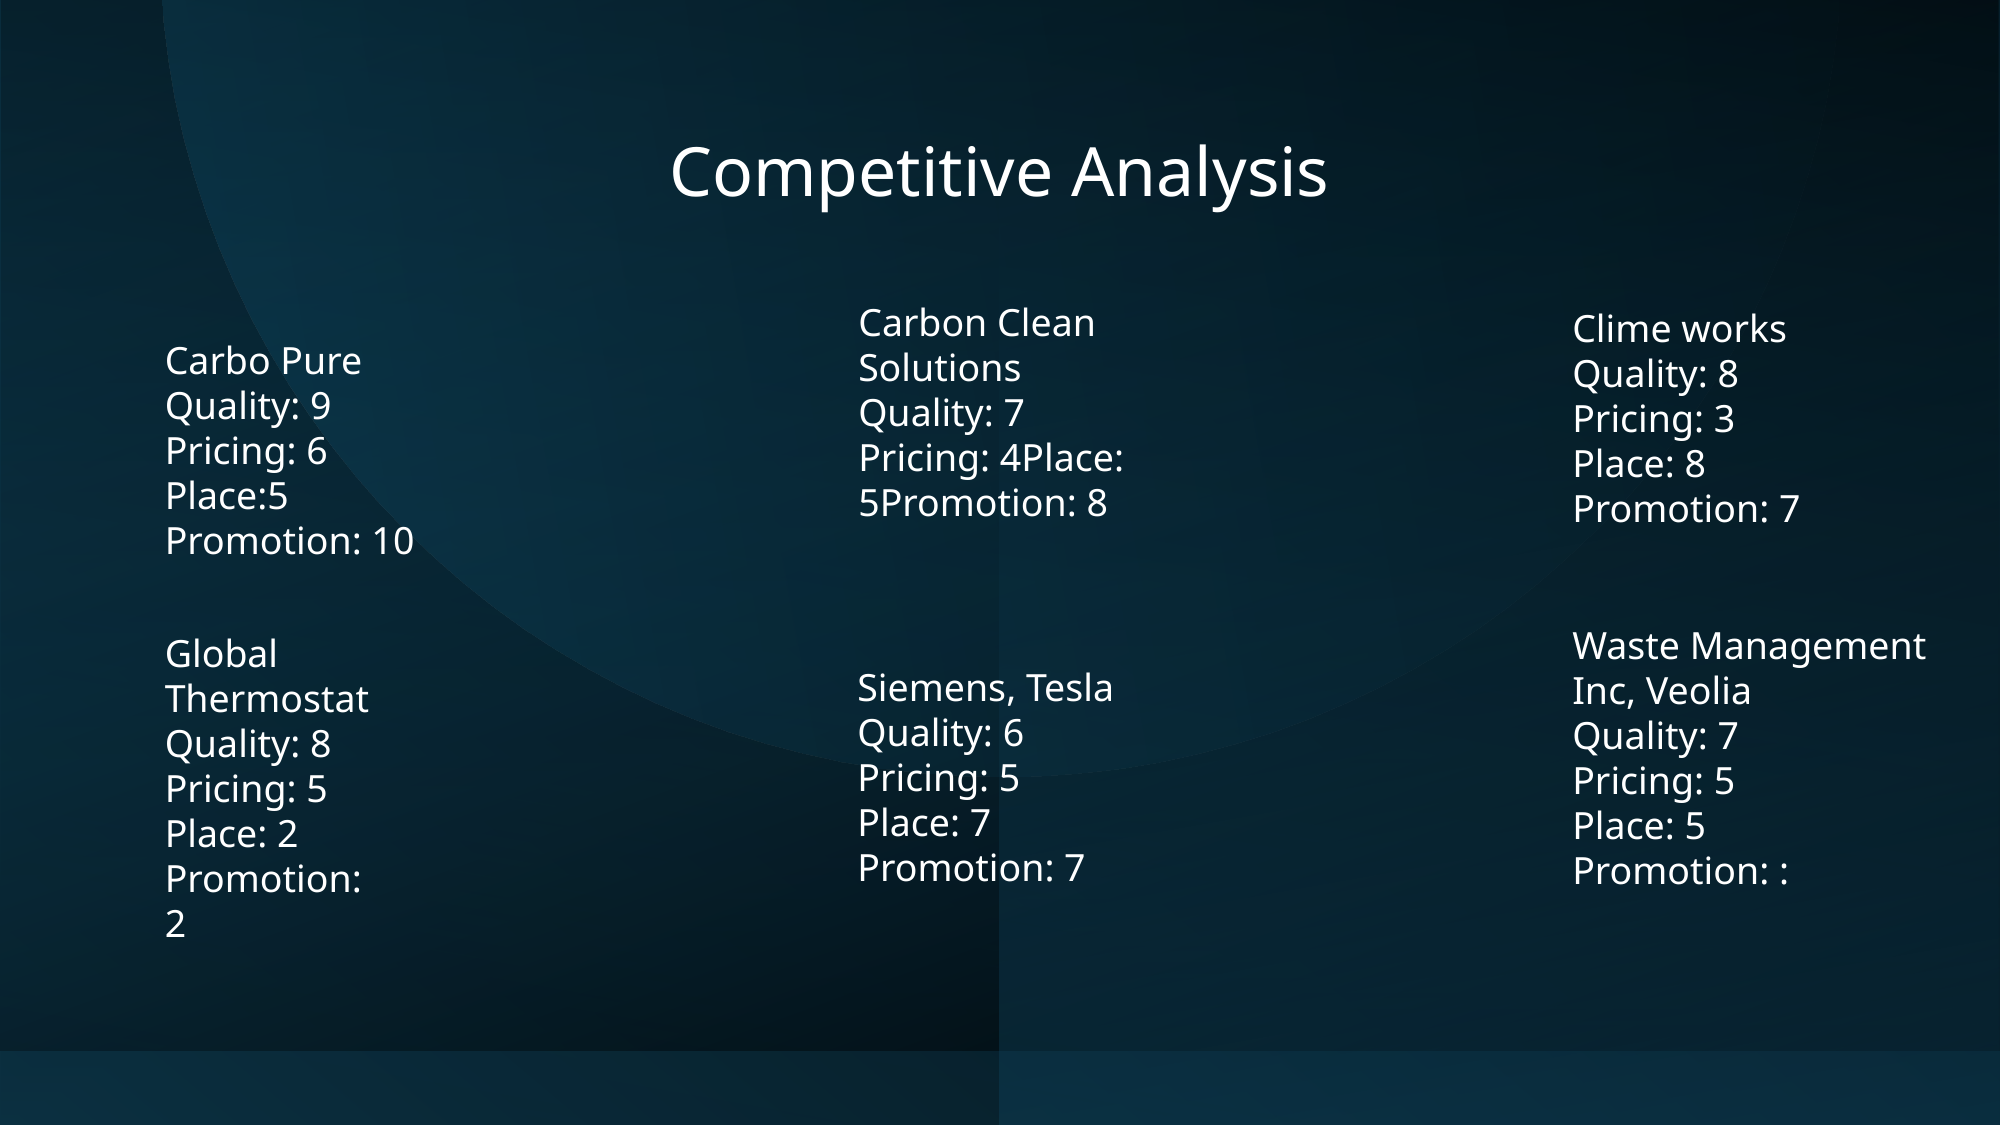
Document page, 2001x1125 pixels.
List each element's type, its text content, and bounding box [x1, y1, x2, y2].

text_box [0, 0, 2000, 1125]
text_box Carbon Clean Solutions Quality: 7 Pricing: 4Place: 5Promotion: 8 [843, 291, 1157, 532]
text_box [160, 0, 1840, 764]
text_box Carbo Pure Quality: 9 Pricing: 6 Place:5 Promotion: 10 [149, 329, 476, 569]
text_box Competitive Analysis [638, 129, 1361, 221]
text_box Waste Management Inc, Veolia Quality: 7 Pricing: 5 Place: 5 Promotion: : [1557, 614, 1972, 900]
text_box Clime works Quality: 8 Pricing: 3 Place: 8 Promotion: 7 [1557, 297, 1948, 538]
text_box Siemens, Tesla Quality: 6 Pricing: 5 Place: 7 Promotion: 7 [842, 656, 1156, 897]
text_box Global Thermostat Quality: 8 Pricing: 5 Place: 2 Promotion: 2 [149, 622, 404, 953]
